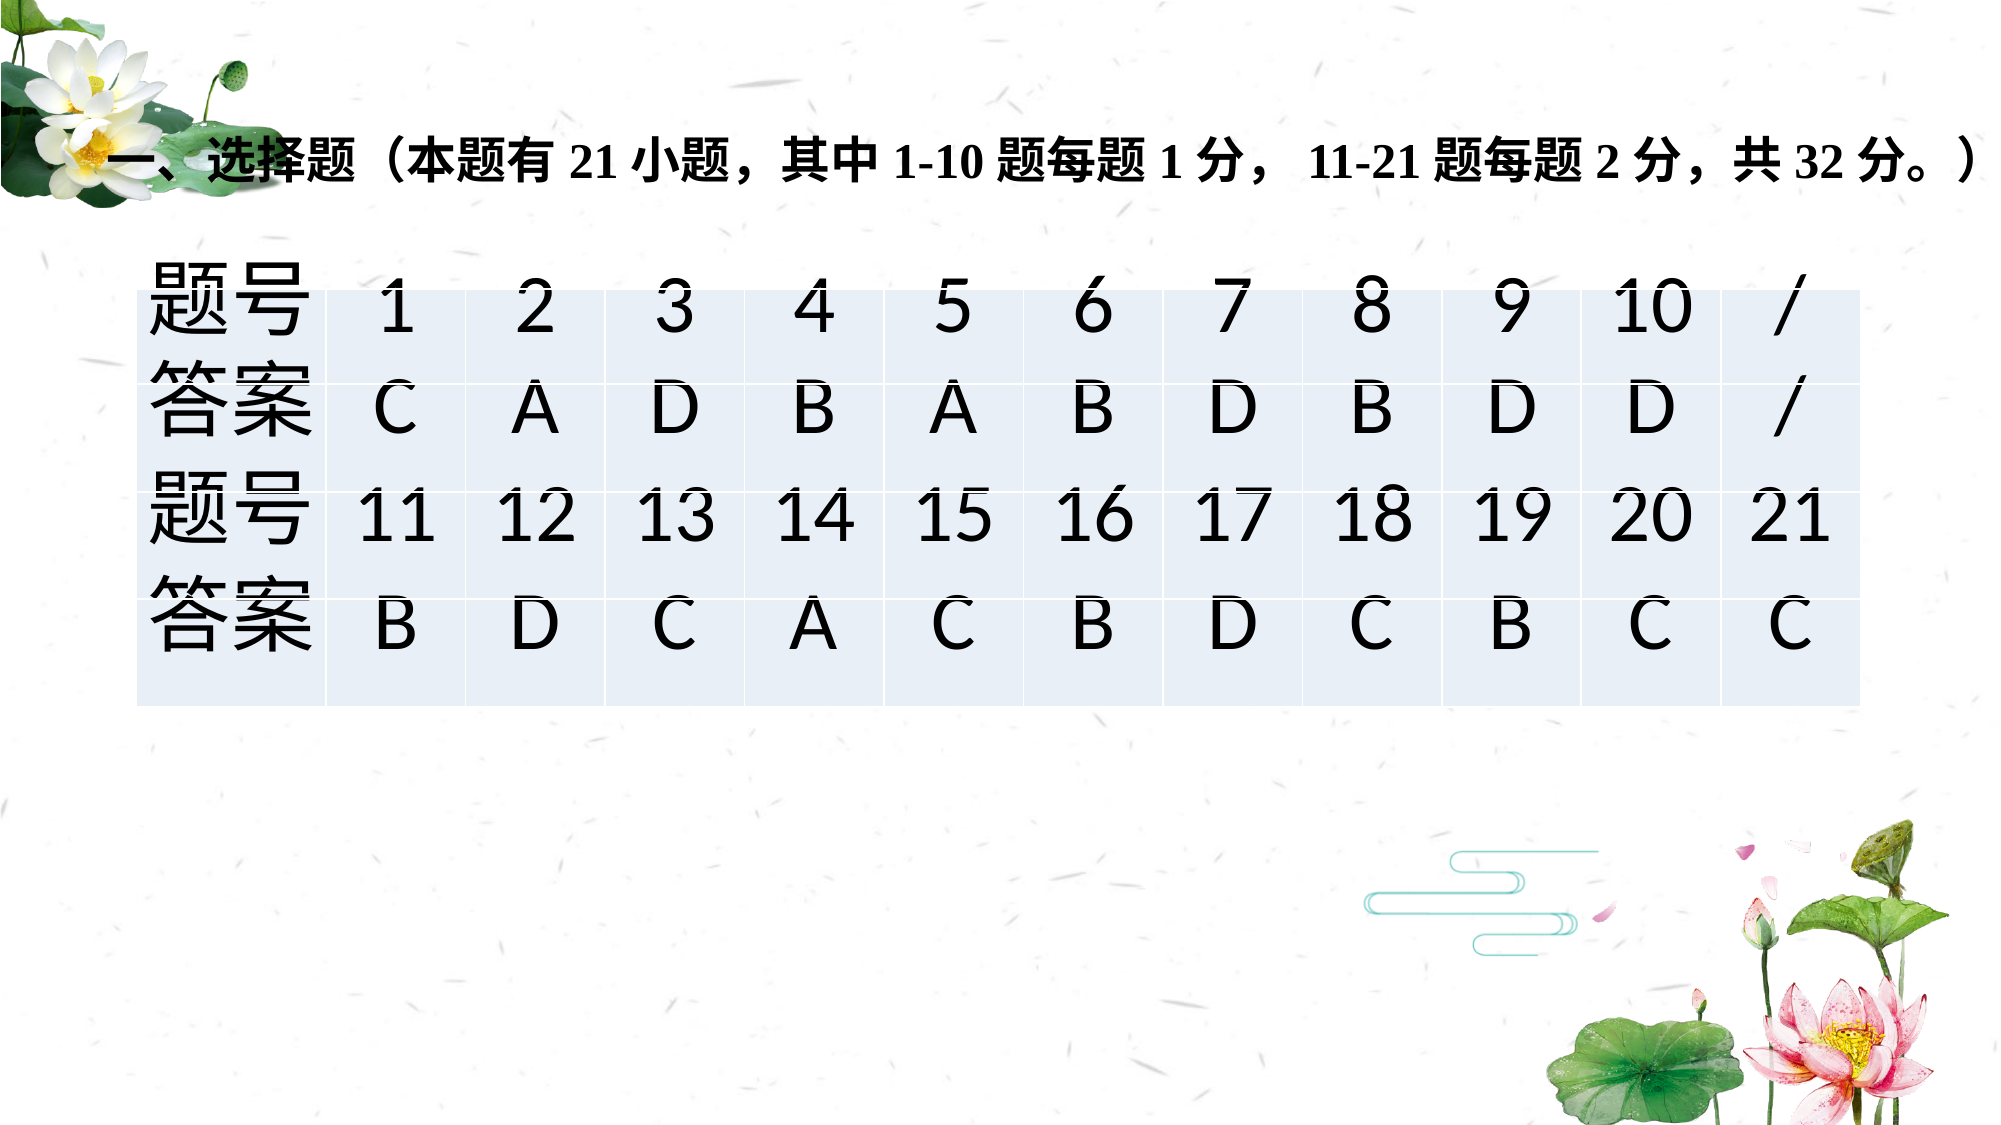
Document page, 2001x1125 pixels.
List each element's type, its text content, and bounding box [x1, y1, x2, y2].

table_cell 题号 [137, 493, 325, 598]
table_header 1 [327, 290, 465, 383]
table_cell B [1024, 600, 1162, 706]
table_cell D [1582, 385, 1720, 491]
table_cell A [466, 385, 604, 491]
table_header 3 [606, 290, 744, 383]
table_cell C [327, 385, 465, 491]
table_header 4 [745, 290, 883, 383]
table_header 5 [885, 290, 1023, 383]
table_cell D [466, 600, 604, 706]
table_cell 21 [1722, 493, 1860, 598]
picture [1, 0, 1999, 1125]
table_header 2 [466, 290, 604, 383]
table_cell 11 [327, 493, 465, 598]
table_cell B [1443, 600, 1580, 706]
table_cell B [327, 600, 465, 706]
table_header 9 [1443, 290, 1580, 383]
table_cell B [1024, 385, 1162, 491]
table_cell C [1303, 600, 1441, 706]
table_header / [1722, 290, 1860, 383]
table_header 6 [1024, 290, 1162, 383]
table_cell A [885, 385, 1023, 491]
table_header 10 [1582, 290, 1720, 383]
table_cell D [606, 385, 744, 491]
table_cell 12 [466, 493, 604, 598]
table_header 8 [1303, 290, 1441, 383]
table_cell 18 [1303, 493, 1441, 598]
table_cell 答案 [137, 600, 325, 706]
table_cell D [1443, 385, 1580, 491]
table_cell 20 [1582, 493, 1720, 598]
table_cell A [745, 600, 883, 706]
table_cell C [1582, 600, 1720, 706]
table_cell 16 [1024, 493, 1162, 598]
table_cell 13 [606, 493, 744, 598]
table_cell B [745, 385, 883, 491]
table_cell D [1164, 600, 1302, 706]
table_header 7 [1164, 290, 1302, 383]
table_cell 15 [885, 493, 1023, 598]
table_cell 17 [1164, 493, 1302, 598]
table_cell 14 [745, 493, 883, 598]
table_cell D [1164, 385, 1302, 491]
table_cell C [885, 600, 1023, 706]
table_cell C [606, 600, 744, 706]
table_header 题号 [137, 290, 325, 383]
table_cell 19 [1443, 493, 1580, 598]
table_cell 答案 [137, 385, 325, 491]
text_box 一、选择题（本题有21小题，其中1-10题每题1分，11-21题每题2分，共32分。） [91, 120, 2000, 196]
table_cell / [1722, 385, 1860, 491]
table_cell B [1303, 385, 1441, 491]
table_cell C [1722, 600, 1860, 706]
